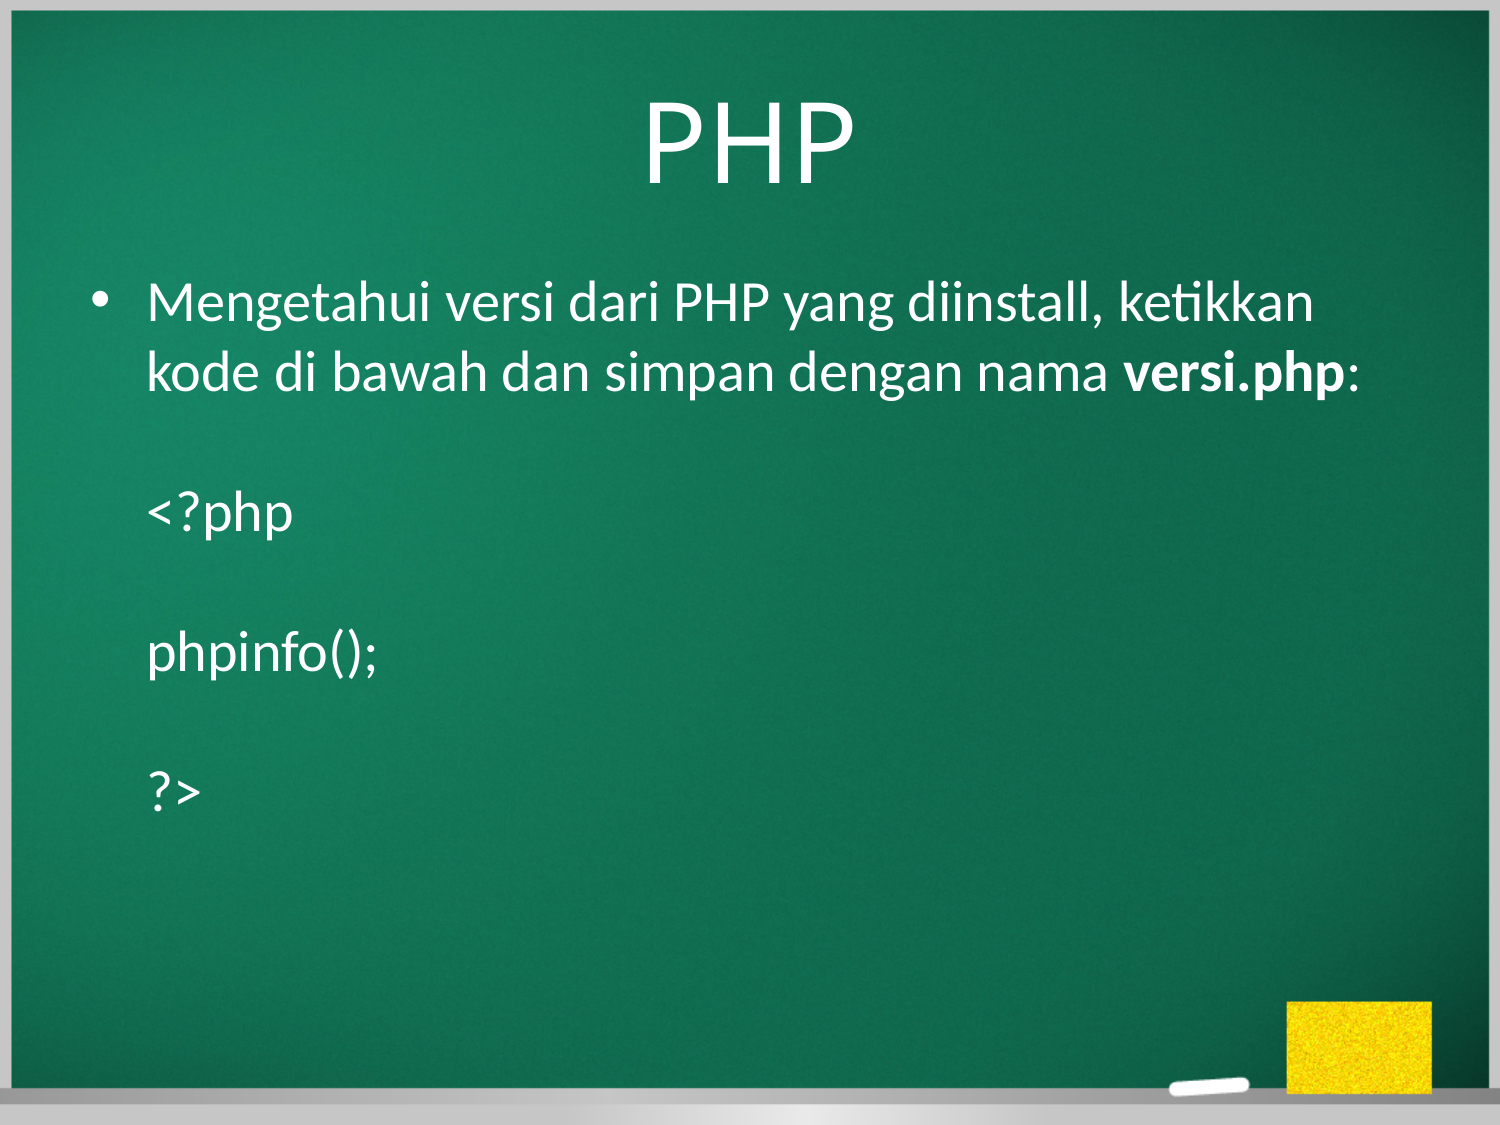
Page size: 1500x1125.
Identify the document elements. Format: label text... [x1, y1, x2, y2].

list Mengetahui versi dari PHP yang diinstall, ketikkan kode di bawah dan simpan dengan nama versi.php: <?php phpinfo(); ?> [74, 255, 1426, 1006]
picture [0, 0, 1500, 1125]
title PHP [74, 44, 1424, 233]
